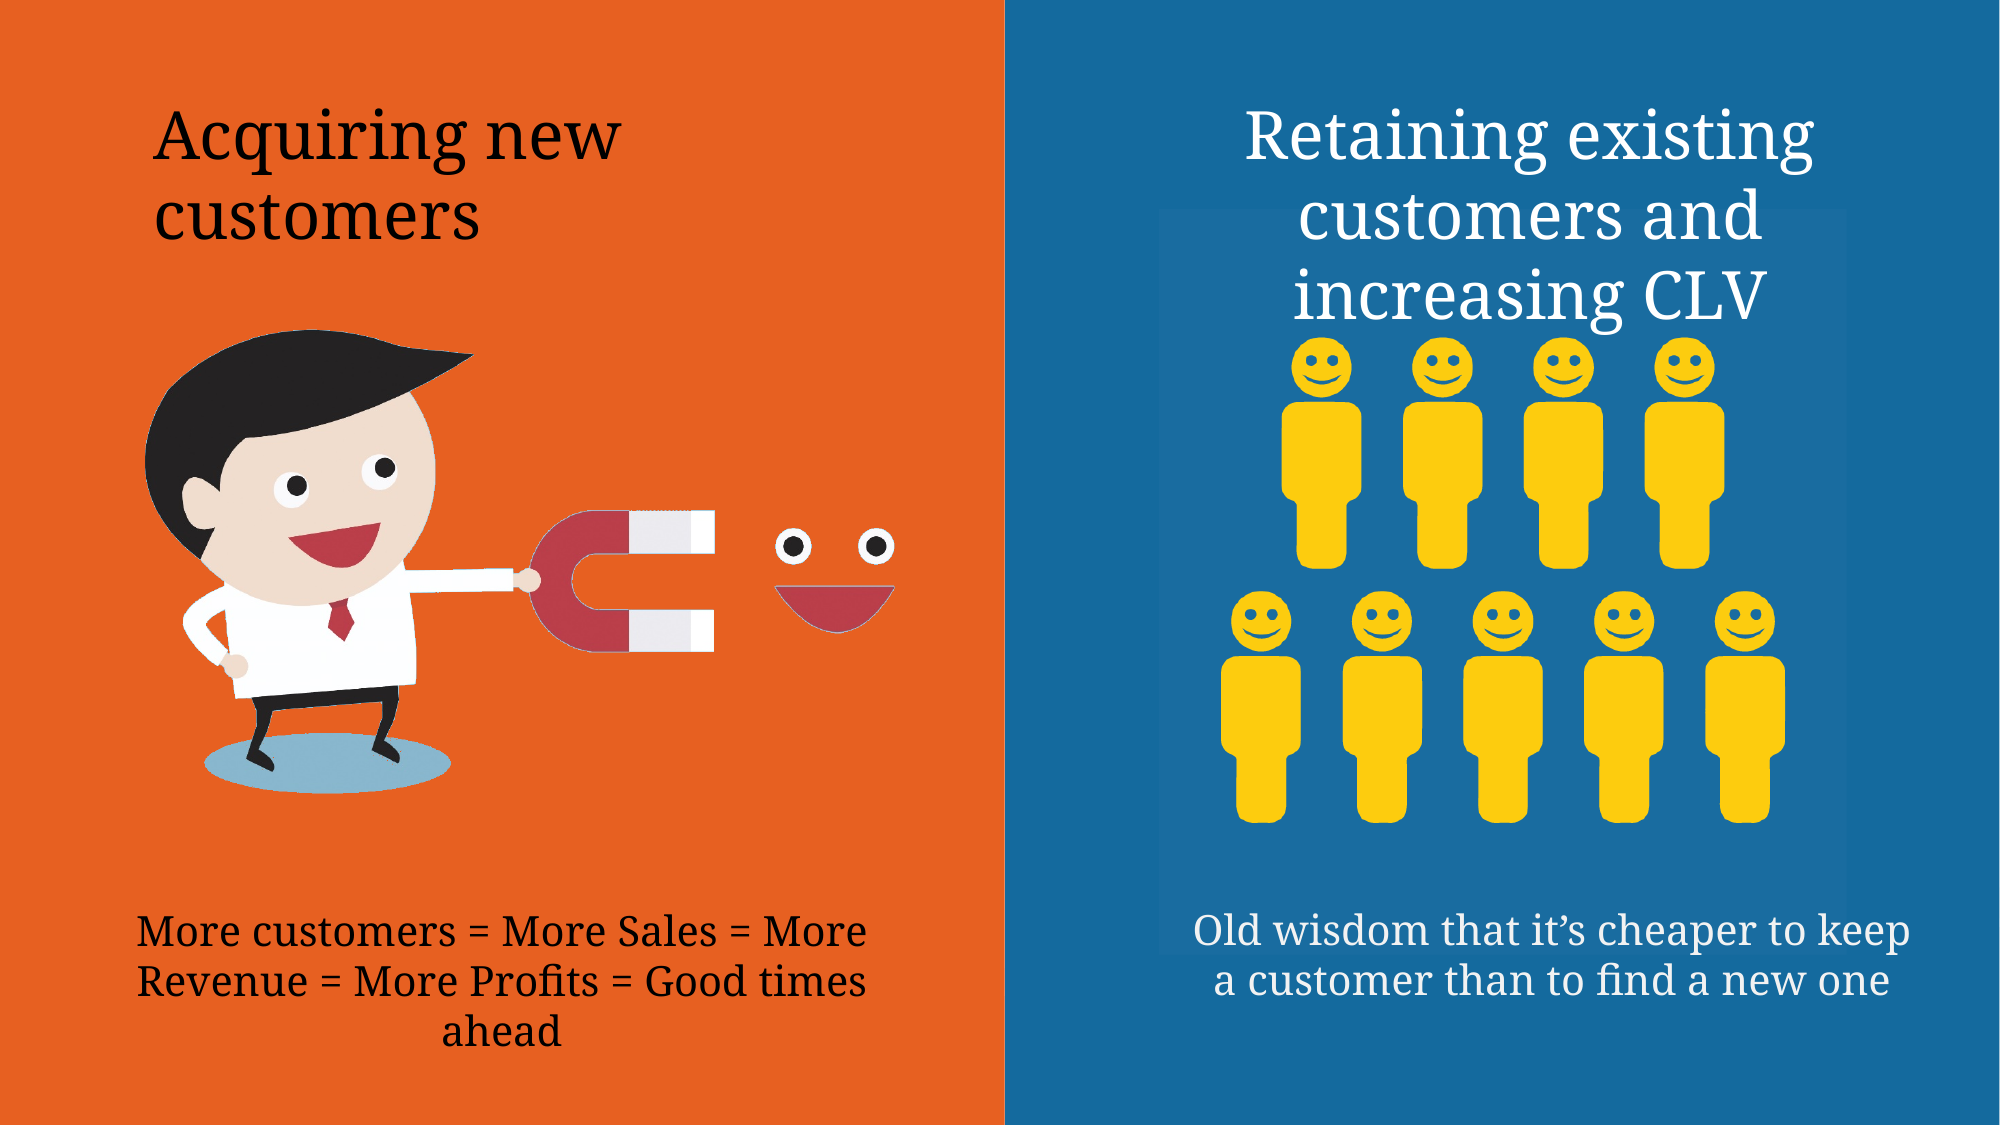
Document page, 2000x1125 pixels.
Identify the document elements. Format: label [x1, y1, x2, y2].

picture [0, 301, 1050, 824]
picture [1158, 209, 1848, 956]
text_box [0, 0, 2000, 1125]
